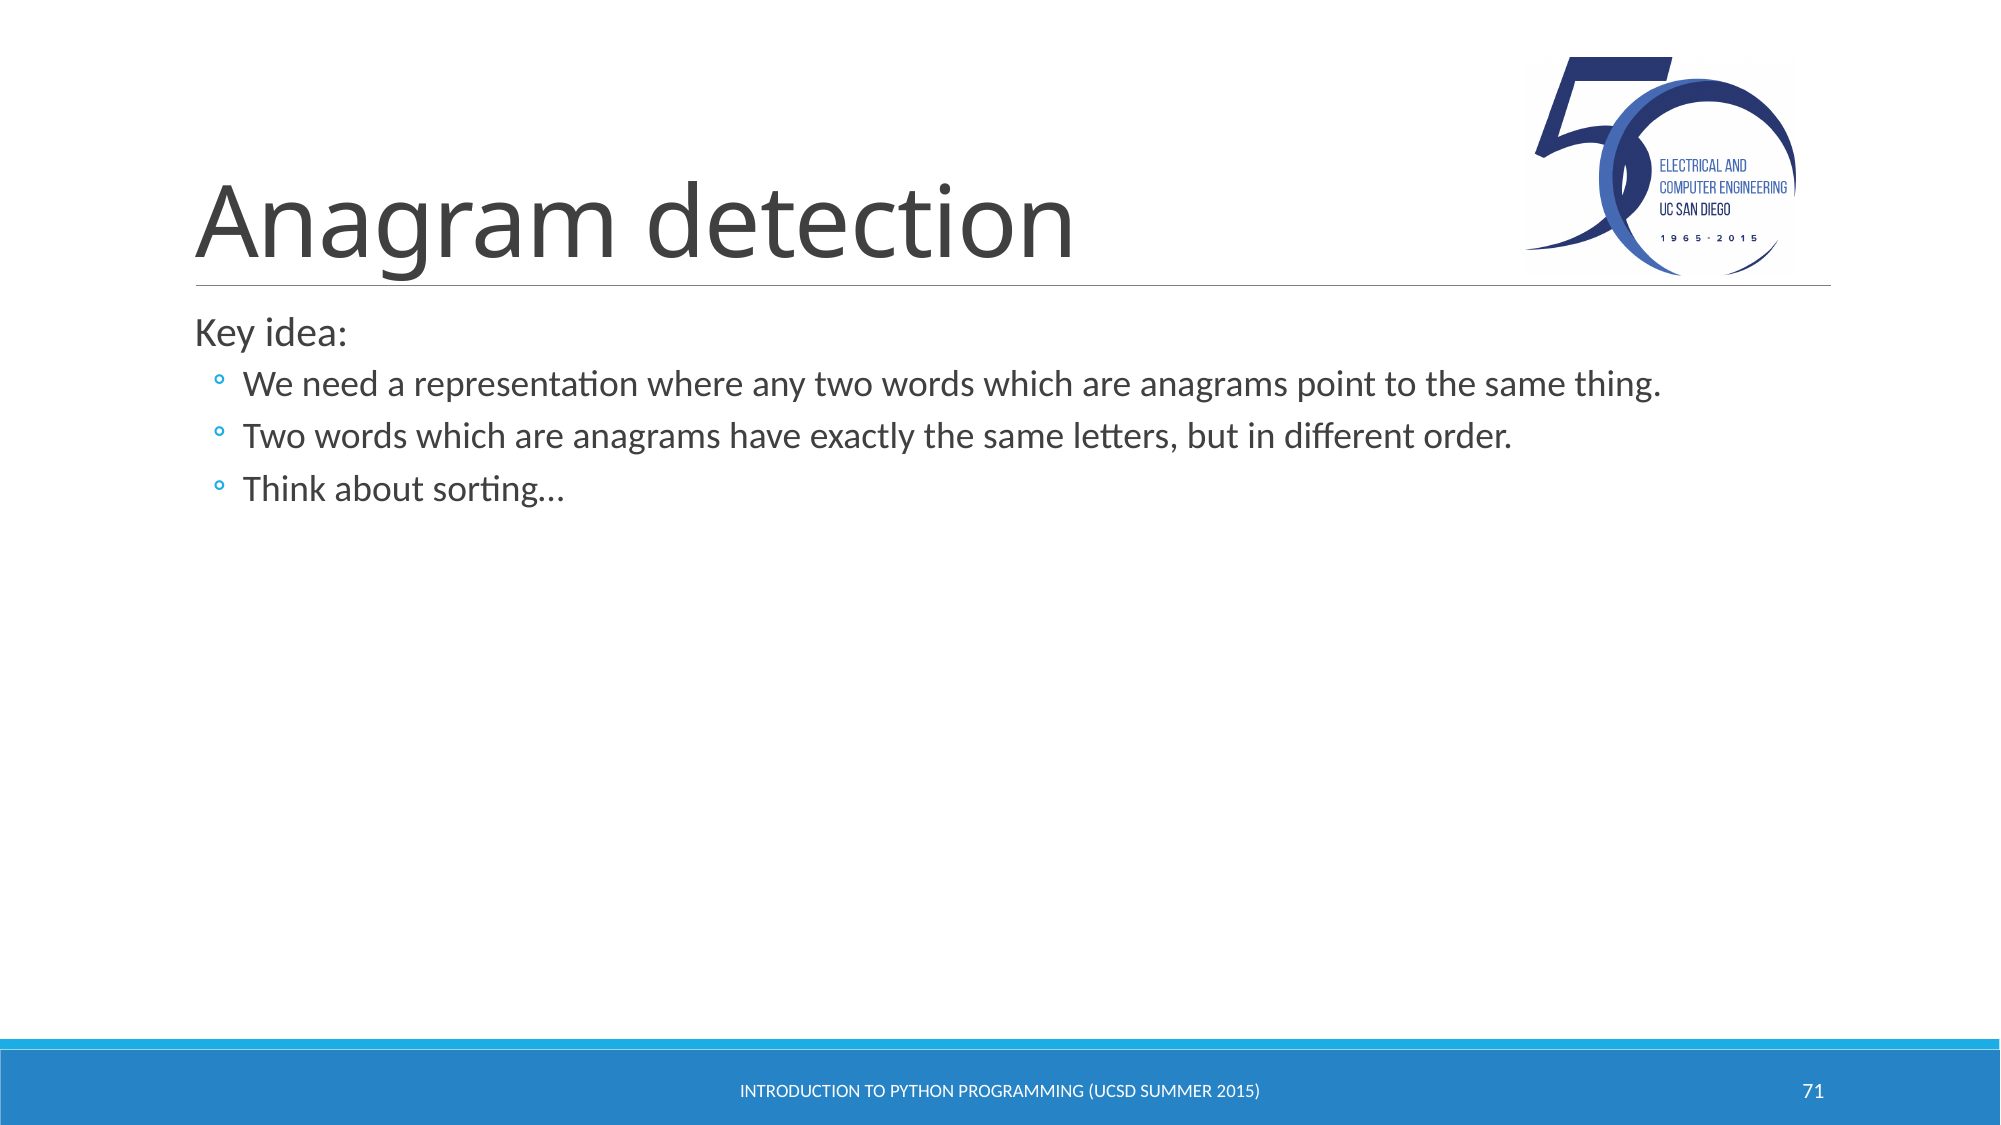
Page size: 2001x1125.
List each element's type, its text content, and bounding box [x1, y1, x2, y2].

title Anagram detection [180, 47, 1830, 285]
slide_number 71 [1624, 1059, 1840, 1120]
footer Introduction to Python Programming (UCSD Summer 2015) [604, 1059, 1396, 1120]
list Key idea: We need a representation where any two words which are anagrams point to the same thing. Two words which are anagrams have exactly the same letters, but in different order. Think about sorting… [180, 302, 1830, 963]
